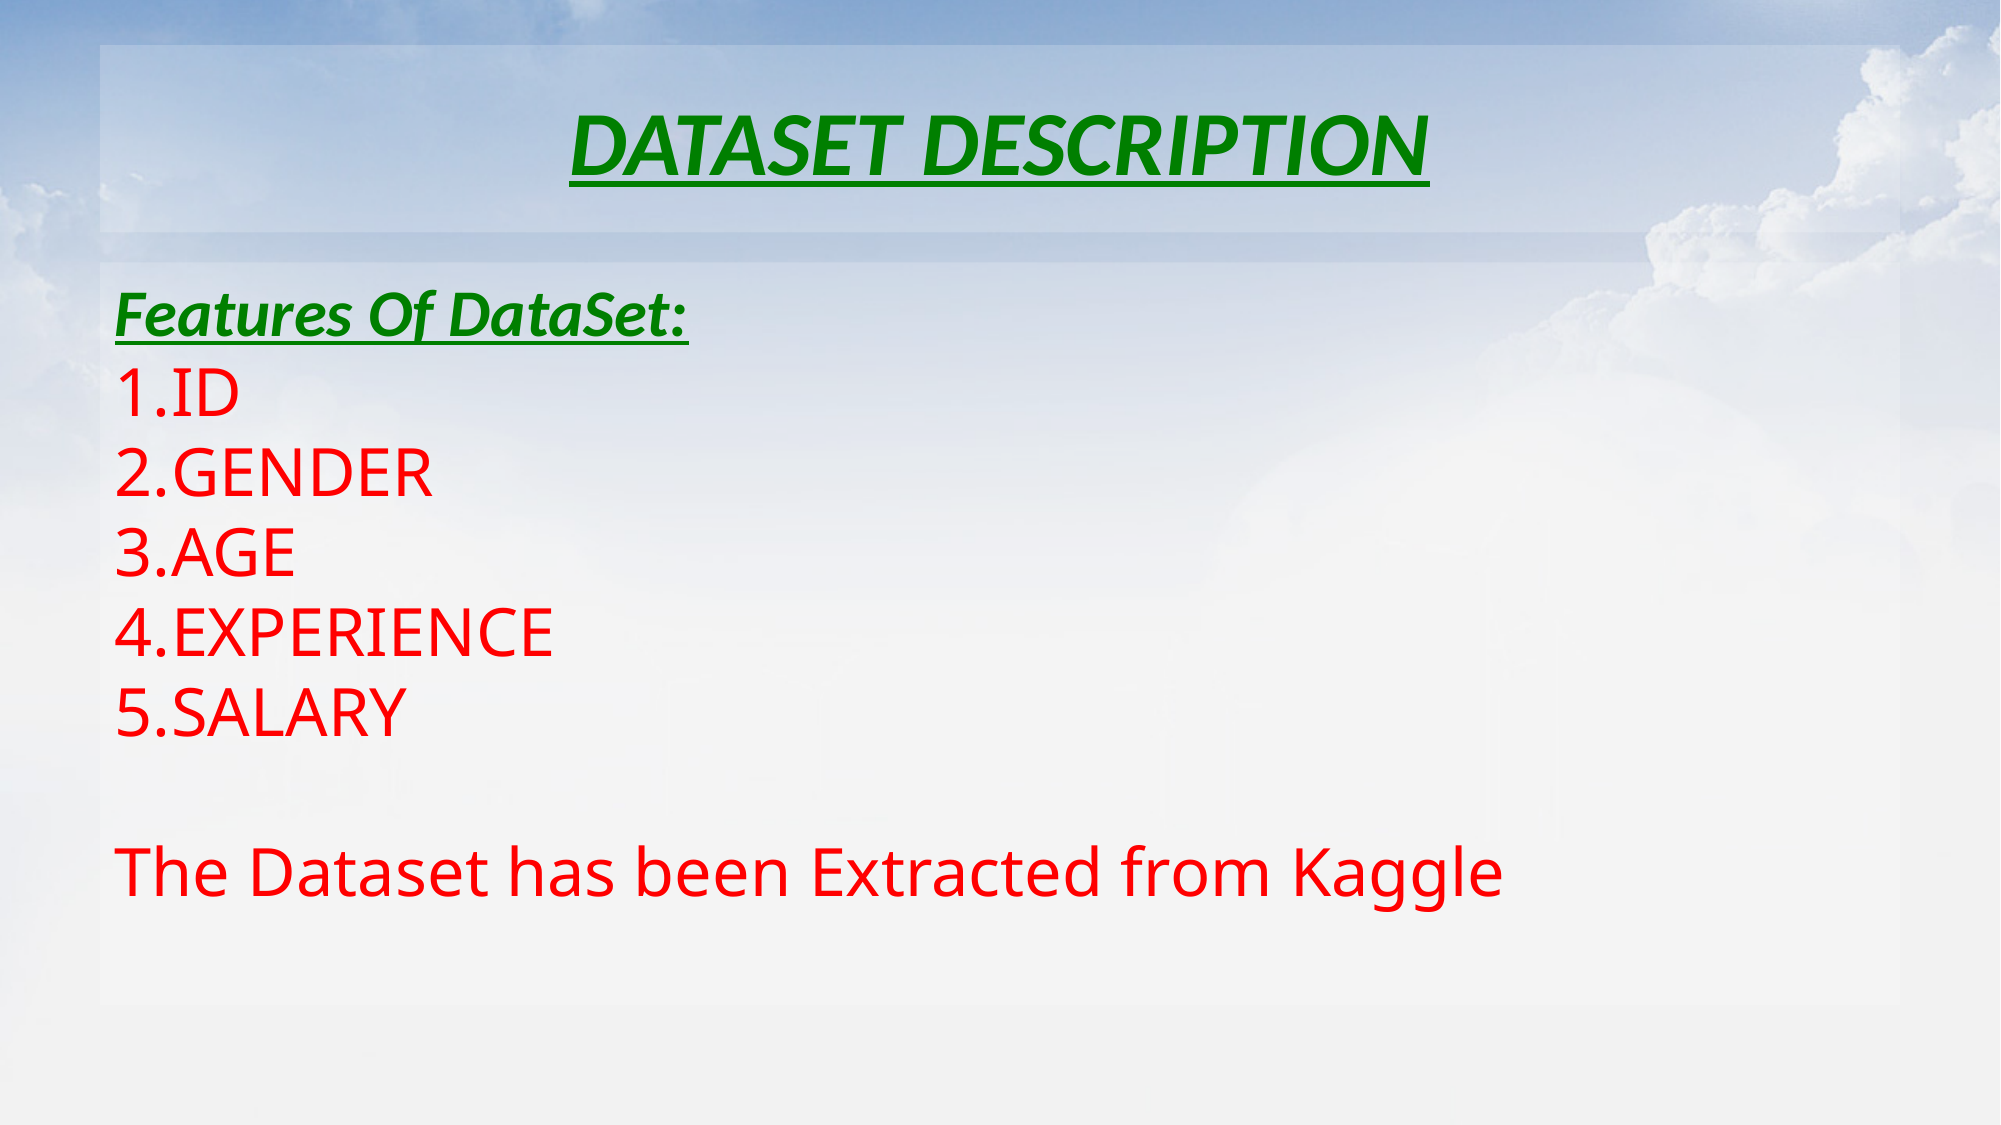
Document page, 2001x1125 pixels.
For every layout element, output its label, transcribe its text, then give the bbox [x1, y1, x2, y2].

list Features Of DataSet: ID GENDER AGE EXPERIENCE SALARY The Dataset has been Extracted from Kaggle [99, 262, 1900, 1005]
picture [0, 0, 2001, 1125]
title DATASET DESCRIPTION [99, 45, 1900, 233]
